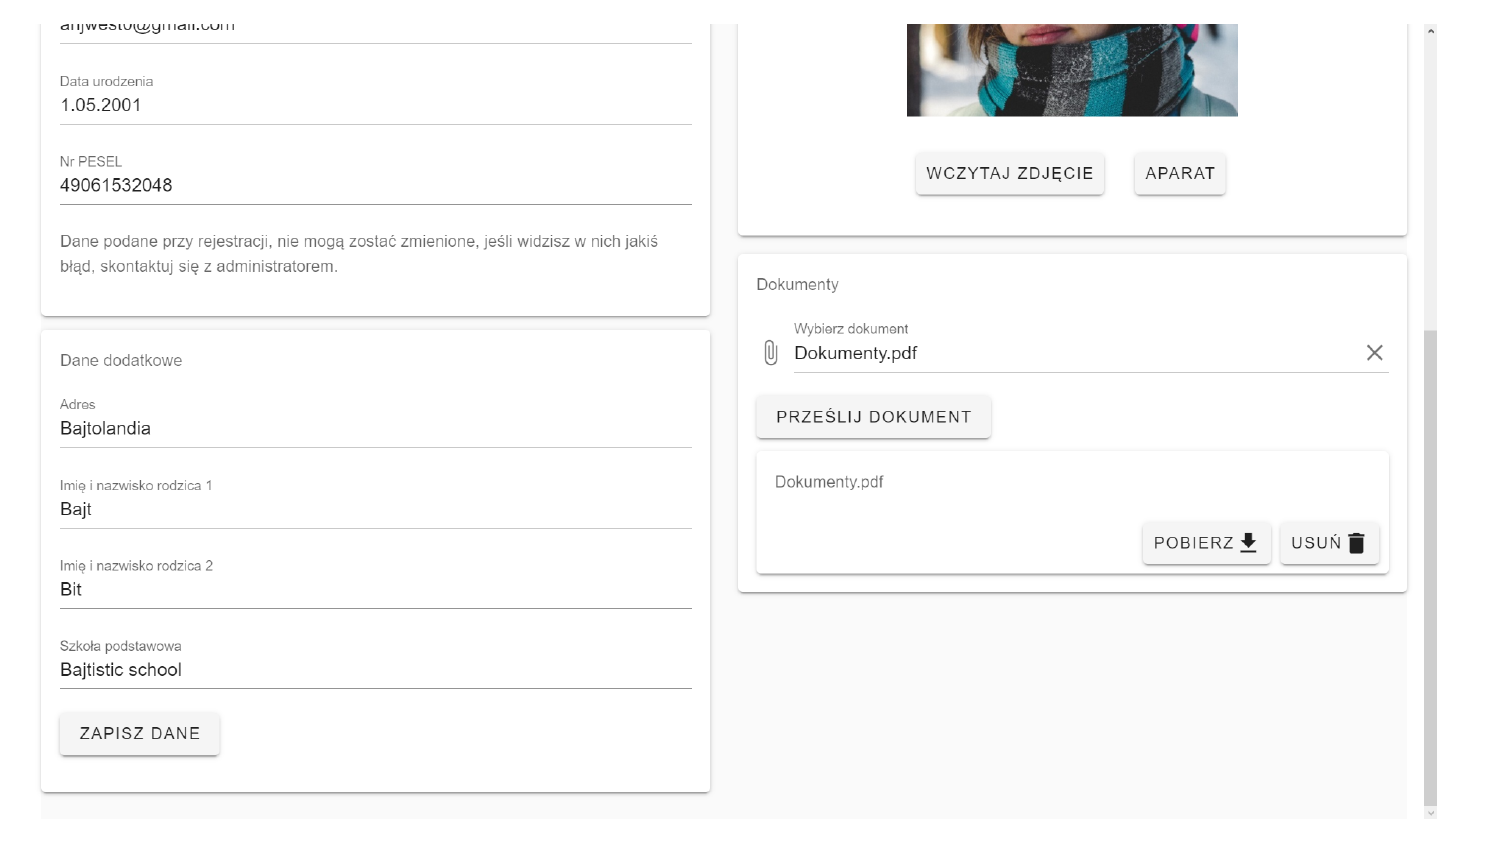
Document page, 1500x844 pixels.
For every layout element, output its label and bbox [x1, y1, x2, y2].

picture [24, 24, 1437, 819]
